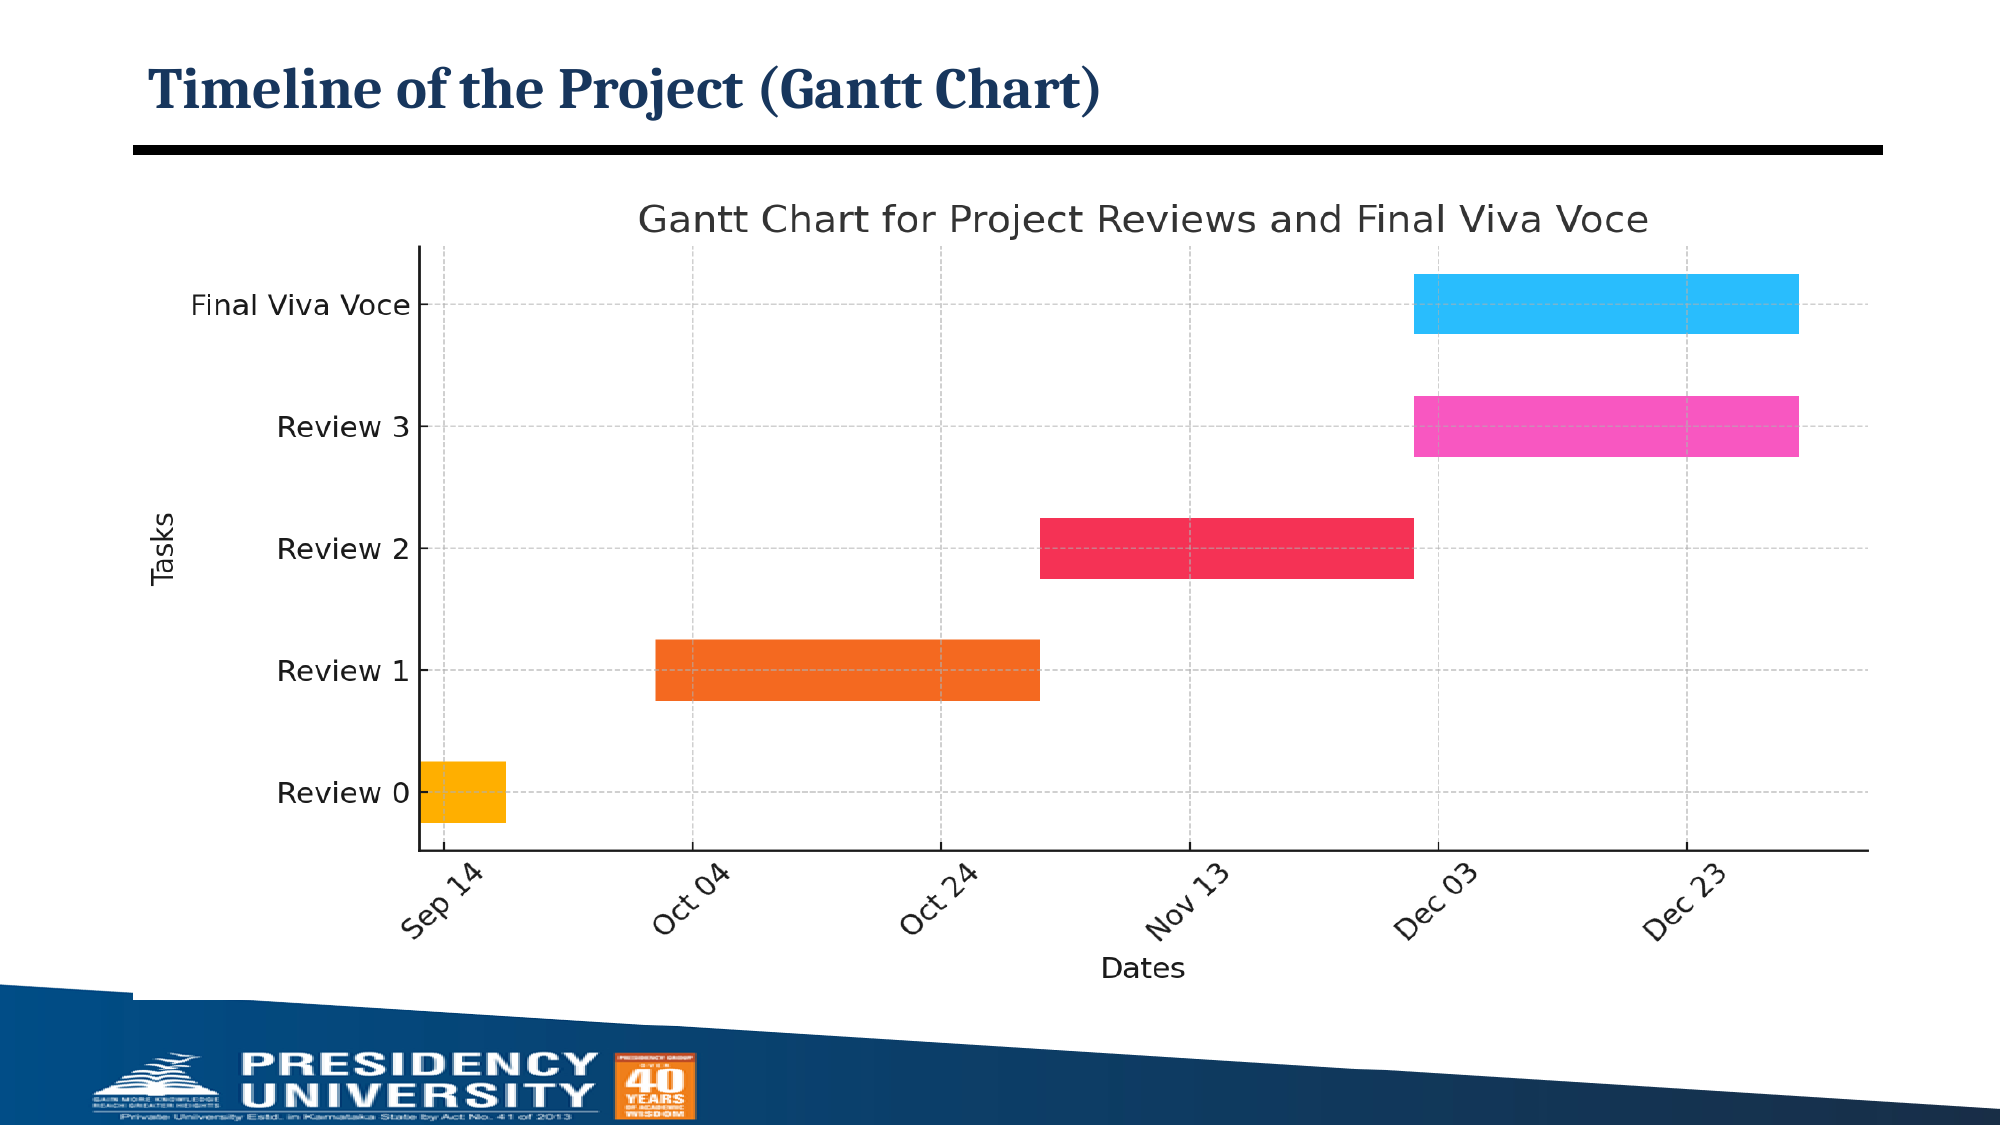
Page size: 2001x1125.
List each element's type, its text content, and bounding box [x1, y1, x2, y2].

picture [0, 187, 2000, 1125]
title Timeline of the Project (Gantt Chart) [133, 45, 1884, 125]
